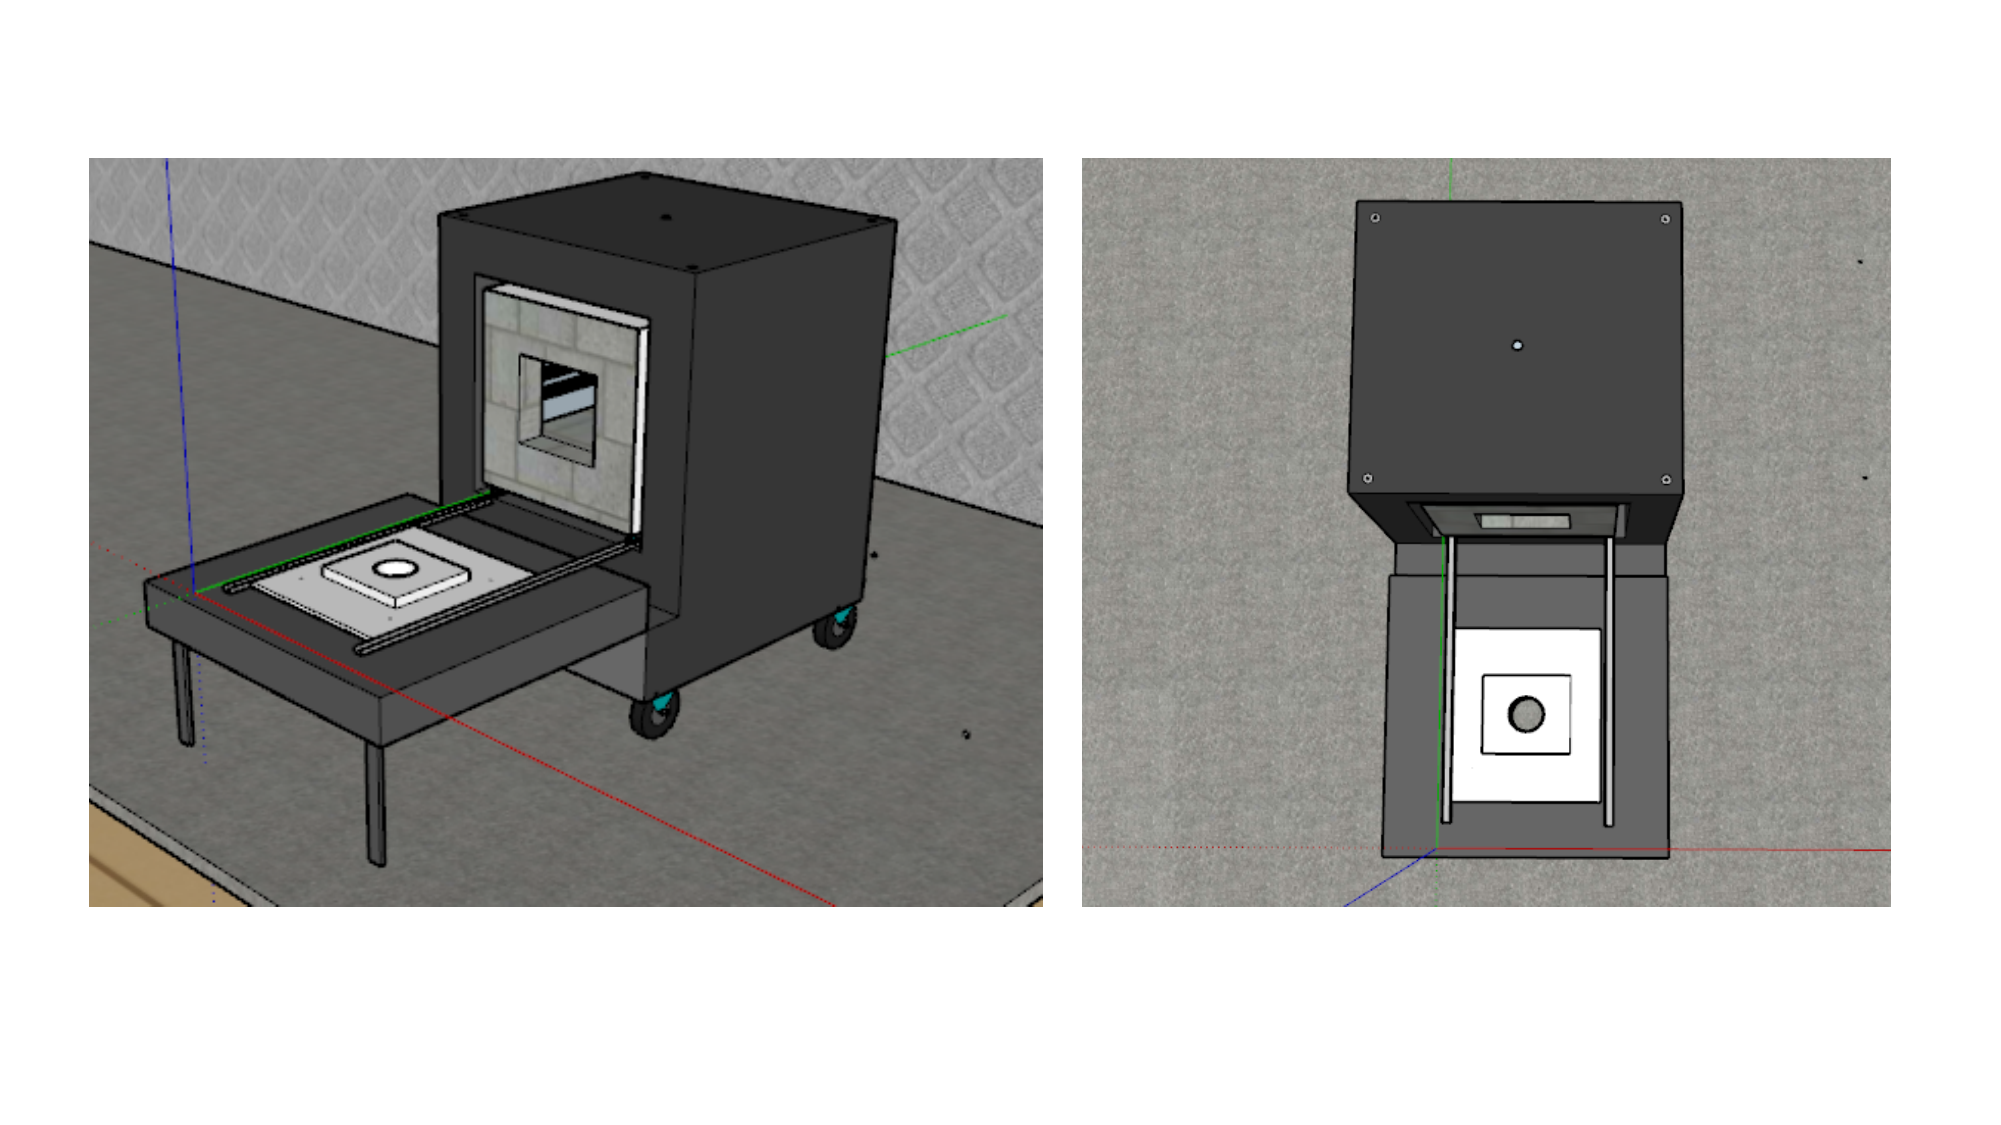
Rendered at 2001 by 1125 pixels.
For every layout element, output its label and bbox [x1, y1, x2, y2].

picture [89, 158, 1043, 907]
list [1082, 158, 1891, 907]
